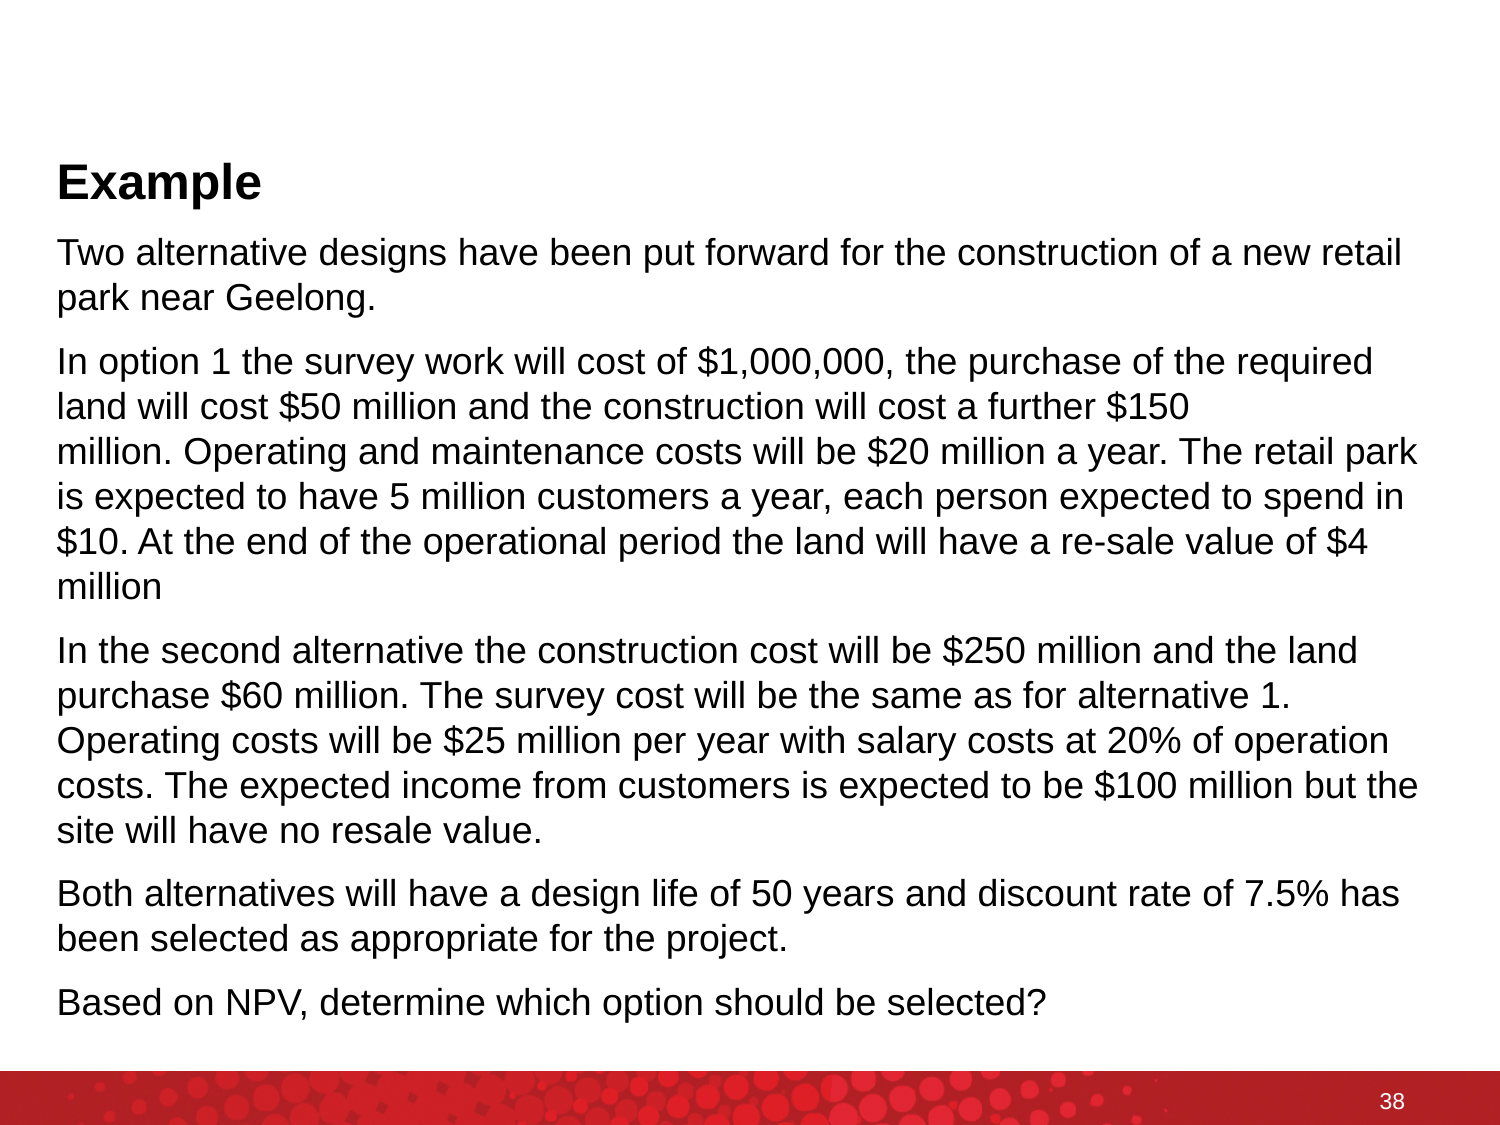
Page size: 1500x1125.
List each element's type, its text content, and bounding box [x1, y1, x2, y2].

picture [0, 1071, 1500, 1125]
text_box Example Two alternative designs have been put forward for the construction of a new retail park near Geelong. In option 1 the survey work will cost of $1,000,000, the purchase of the required land will cost $50 million and the construction will cost a further $150 million. Operating and maintenance costs will be $20 million a year. The retail park is expected to have 5 million customers a year, each person expected to spend in $10. At the end of the operational period the land will have a re-sale value of $4 million In the second alternative the construction cost will be $250 million and the land purchase $60 million. The survey cost will be the same as for alternative 1. Operating costs will be $25 million per year with salary costs at 20% of operation costs. The expected income from customers is expected to be $100 million but the site will have no resale value. Both alternatives will have a design life of 50 years and discount rate of 7.5% has been selected as appropriate for the project. Based on NPV, determine which option should be selected? [41, 141, 1460, 1052]
slide_number 38 [1069, 1078, 1421, 1115]
